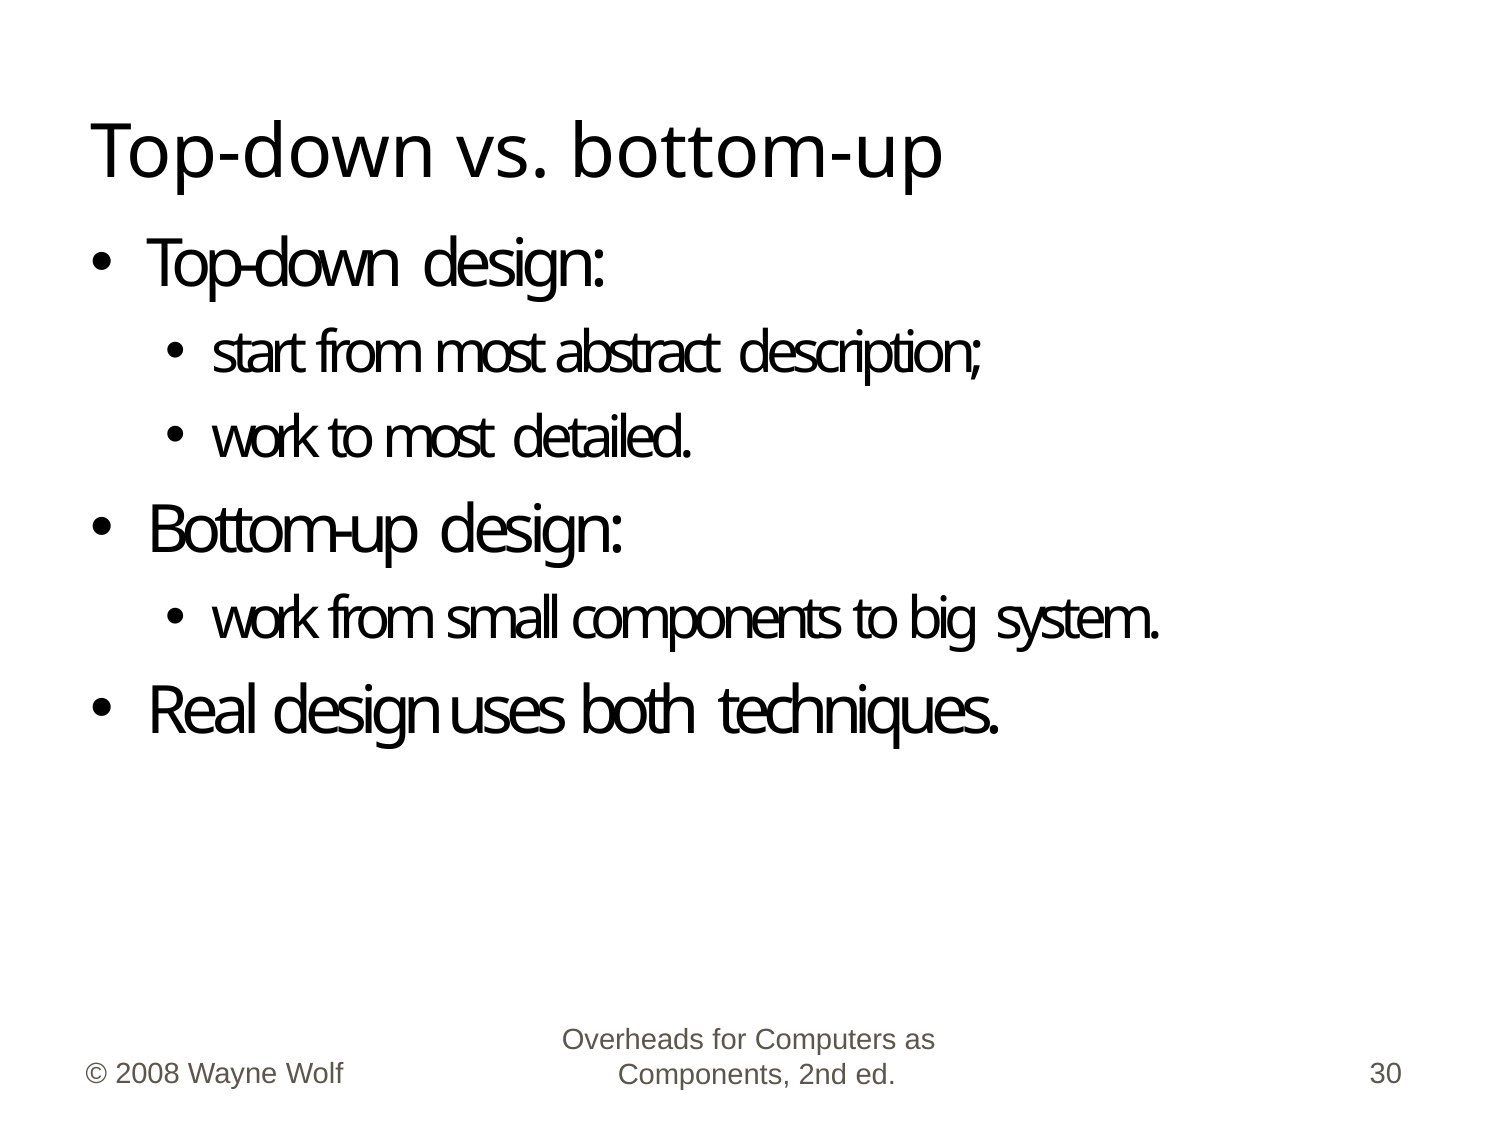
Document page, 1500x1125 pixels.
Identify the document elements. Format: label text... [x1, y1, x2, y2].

slide_number Overheads for Computers as Components, 2nd ed. [559, 1020, 940, 1125]
footer © 2008 Wayne Wolf [83, 1054, 349, 1125]
text_box Top-down design: start from most abstract description; work to most detailed. Bottom-up design: work from small components to big system. Real design uses both techniques. [87, 201, 1333, 747]
title Top-down vs. bottom-up [87, 100, 1074, 201]
slide_number 30 [1365, 1054, 1406, 1125]
